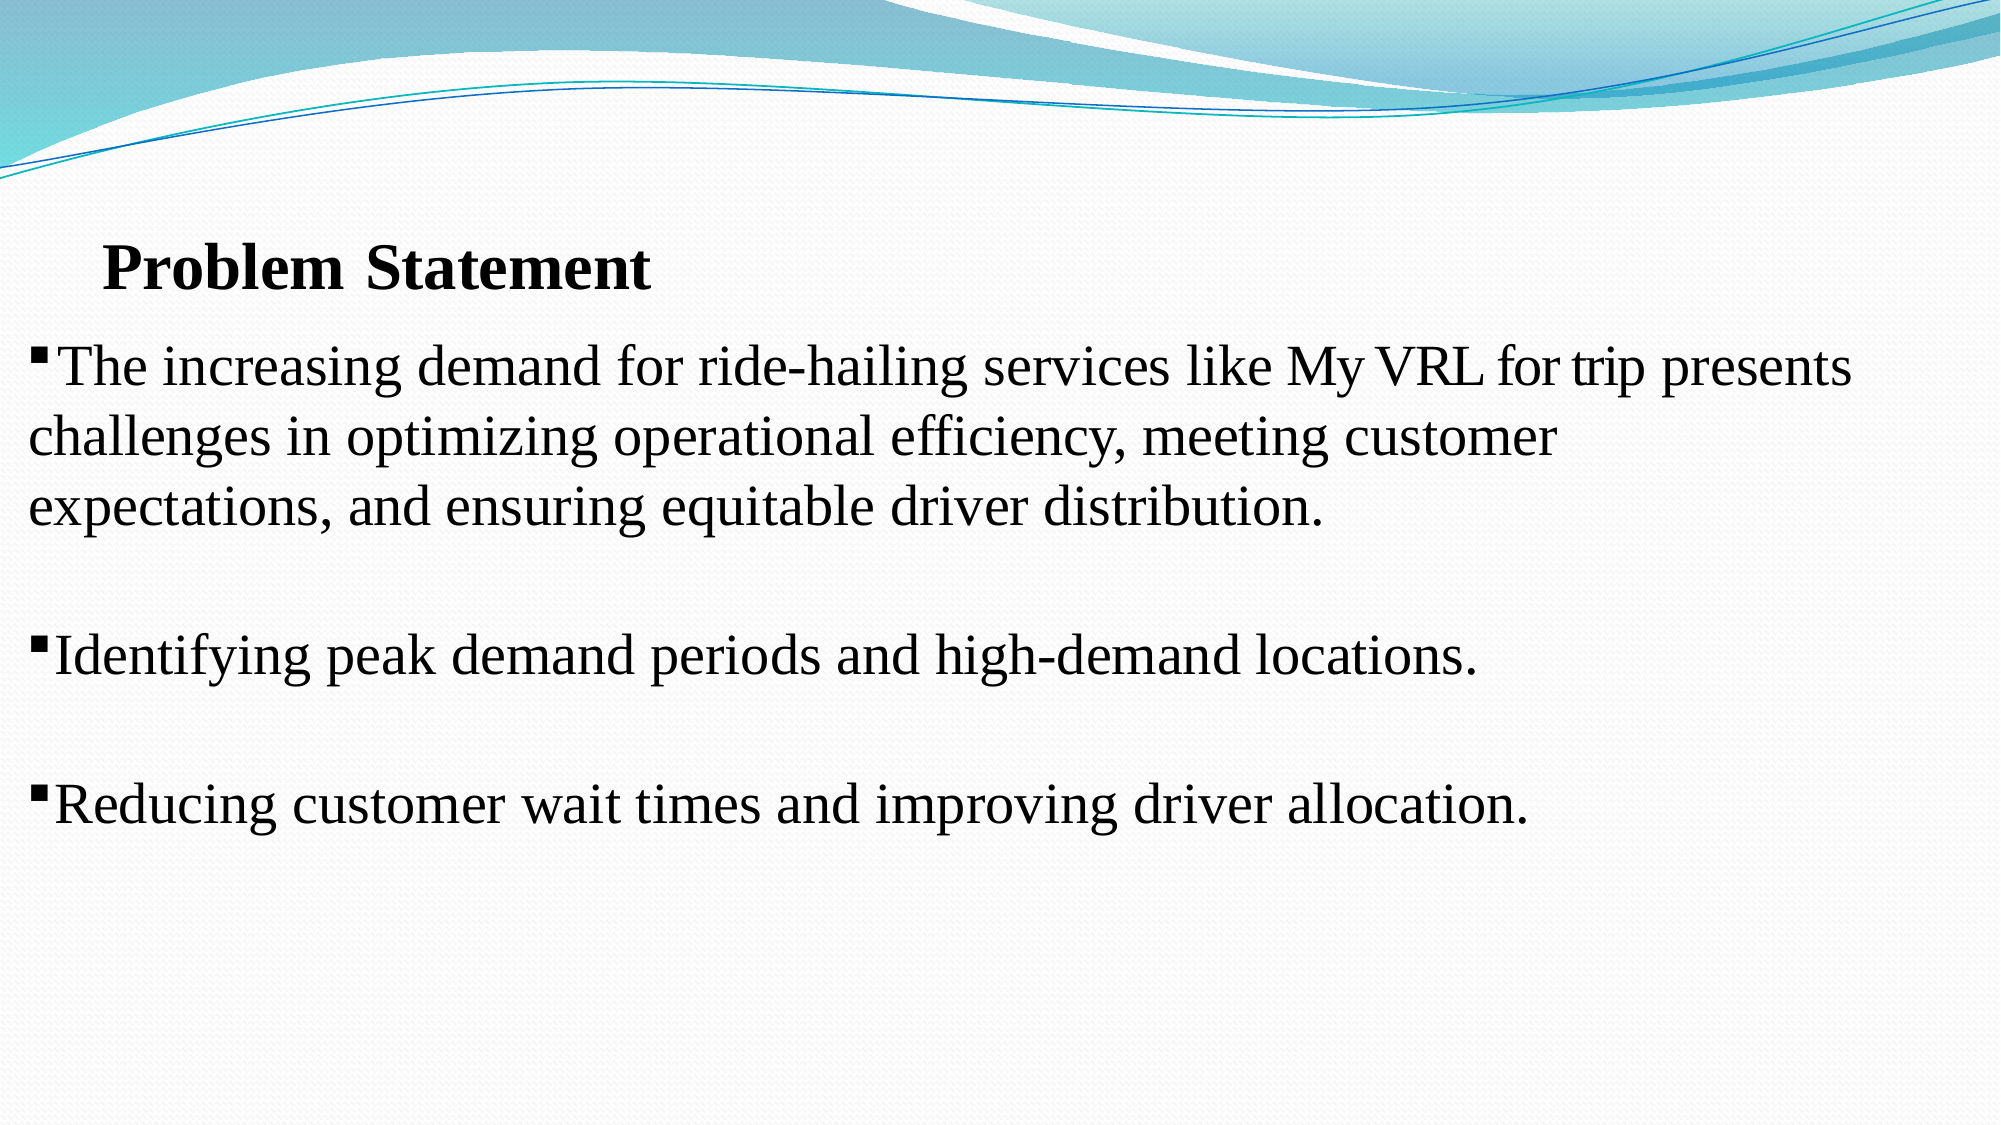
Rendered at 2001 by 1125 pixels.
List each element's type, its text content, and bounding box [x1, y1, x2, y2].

text_box The increasing demand for ride-hailing services like My VRL for trip presents challenges in optimizing operational efficiency, meeting customer expectations, and ensuring equitable driver distribution. Identifying peak demand periods and high-demand locations. Reducing customer wait times and improving driver allocation. [24, 324, 1862, 836]
title Problem Statement [99, 113, 1900, 303]
